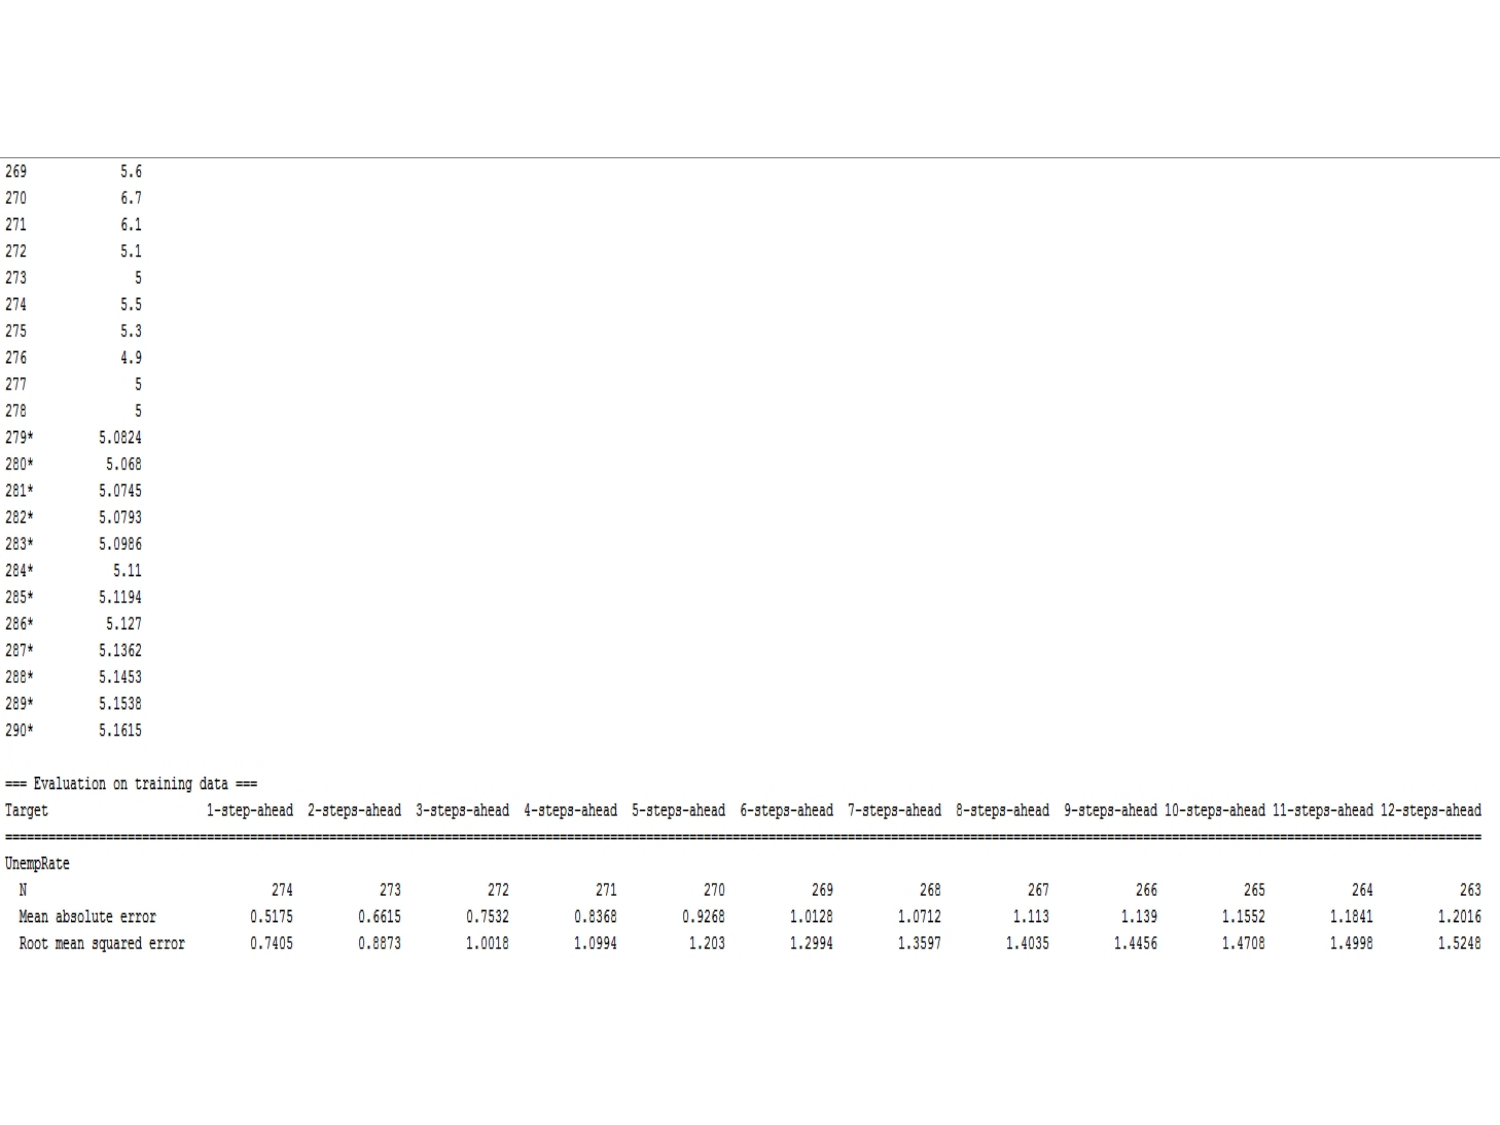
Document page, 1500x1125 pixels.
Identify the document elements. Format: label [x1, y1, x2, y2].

picture [0, 157, 1500, 968]
